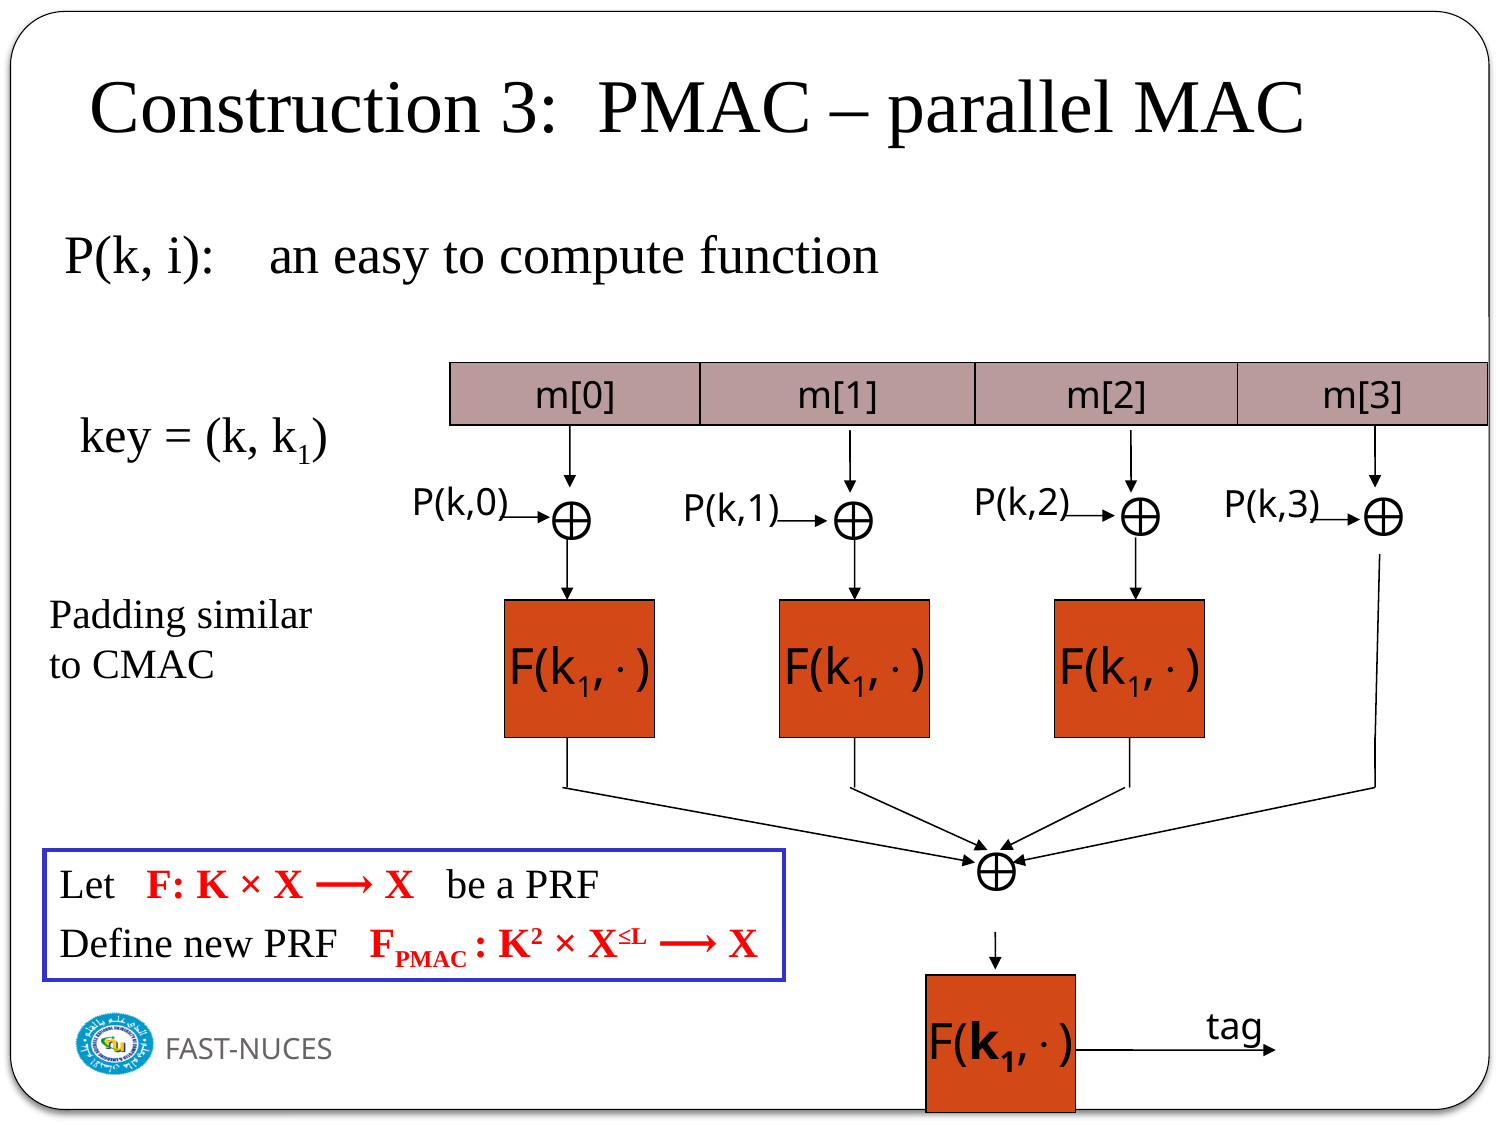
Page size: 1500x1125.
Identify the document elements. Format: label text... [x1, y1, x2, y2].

text_box F(k1,) [504, 599, 655, 738]
text_box key = (k, k1) [64, 394, 344, 478]
text_box m[2] [975, 362, 1237, 425]
text_box [989, 931, 1002, 970]
text_box [561, 537, 574, 601]
text_box Let F: K × X ⟶ X be a PRF Define new PRF FPMAC : K2 × X≤L ⟶ X [44, 849, 785, 980]
text_box F(k1,) [779, 599, 930, 738]
footer FAST-NUCES [150, 1012, 800, 1088]
picture [92, 1026, 138, 1062]
text_box [843, 430, 857, 493]
list P(k, i): an easy to compute function [50, 212, 1400, 396]
text_box [1368, 424, 1382, 488]
text_box tag [1191, 994, 1279, 1055]
text_box [563, 424, 577, 488]
text_box F(k1,) [1054, 599, 1205, 738]
text_box [999, 787, 1126, 850]
title Construction 3: PMAC – parallel MAC [75, 45, 1350, 163]
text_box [665, 476, 828, 538]
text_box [955, 470, 1116, 532]
text_box F(k1,) [925, 974, 1076, 1113]
picture [74, 1012, 154, 1076]
text_box  [1342, 462, 1426, 558]
text_box m[3] [1237, 362, 1488, 425]
text_box [1124, 430, 1138, 493]
text_box [1012, 787, 1376, 867]
text_box m[0] [450, 362, 699, 425]
text_box  [812, 466, 895, 562]
text_box  [530, 466, 614, 562]
text_box  [1099, 462, 1183, 558]
text_box m[1] [699, 362, 975, 425]
text_box [848, 537, 861, 601]
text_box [394, 470, 551, 532]
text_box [1205, 472, 1361, 535]
text_box [562, 787, 976, 867]
text_box [1129, 537, 1142, 601]
text_box Padding similar to CMAC [34, 579, 339, 694]
text_box [849, 787, 988, 851]
text_box  [955, 817, 1039, 913]
